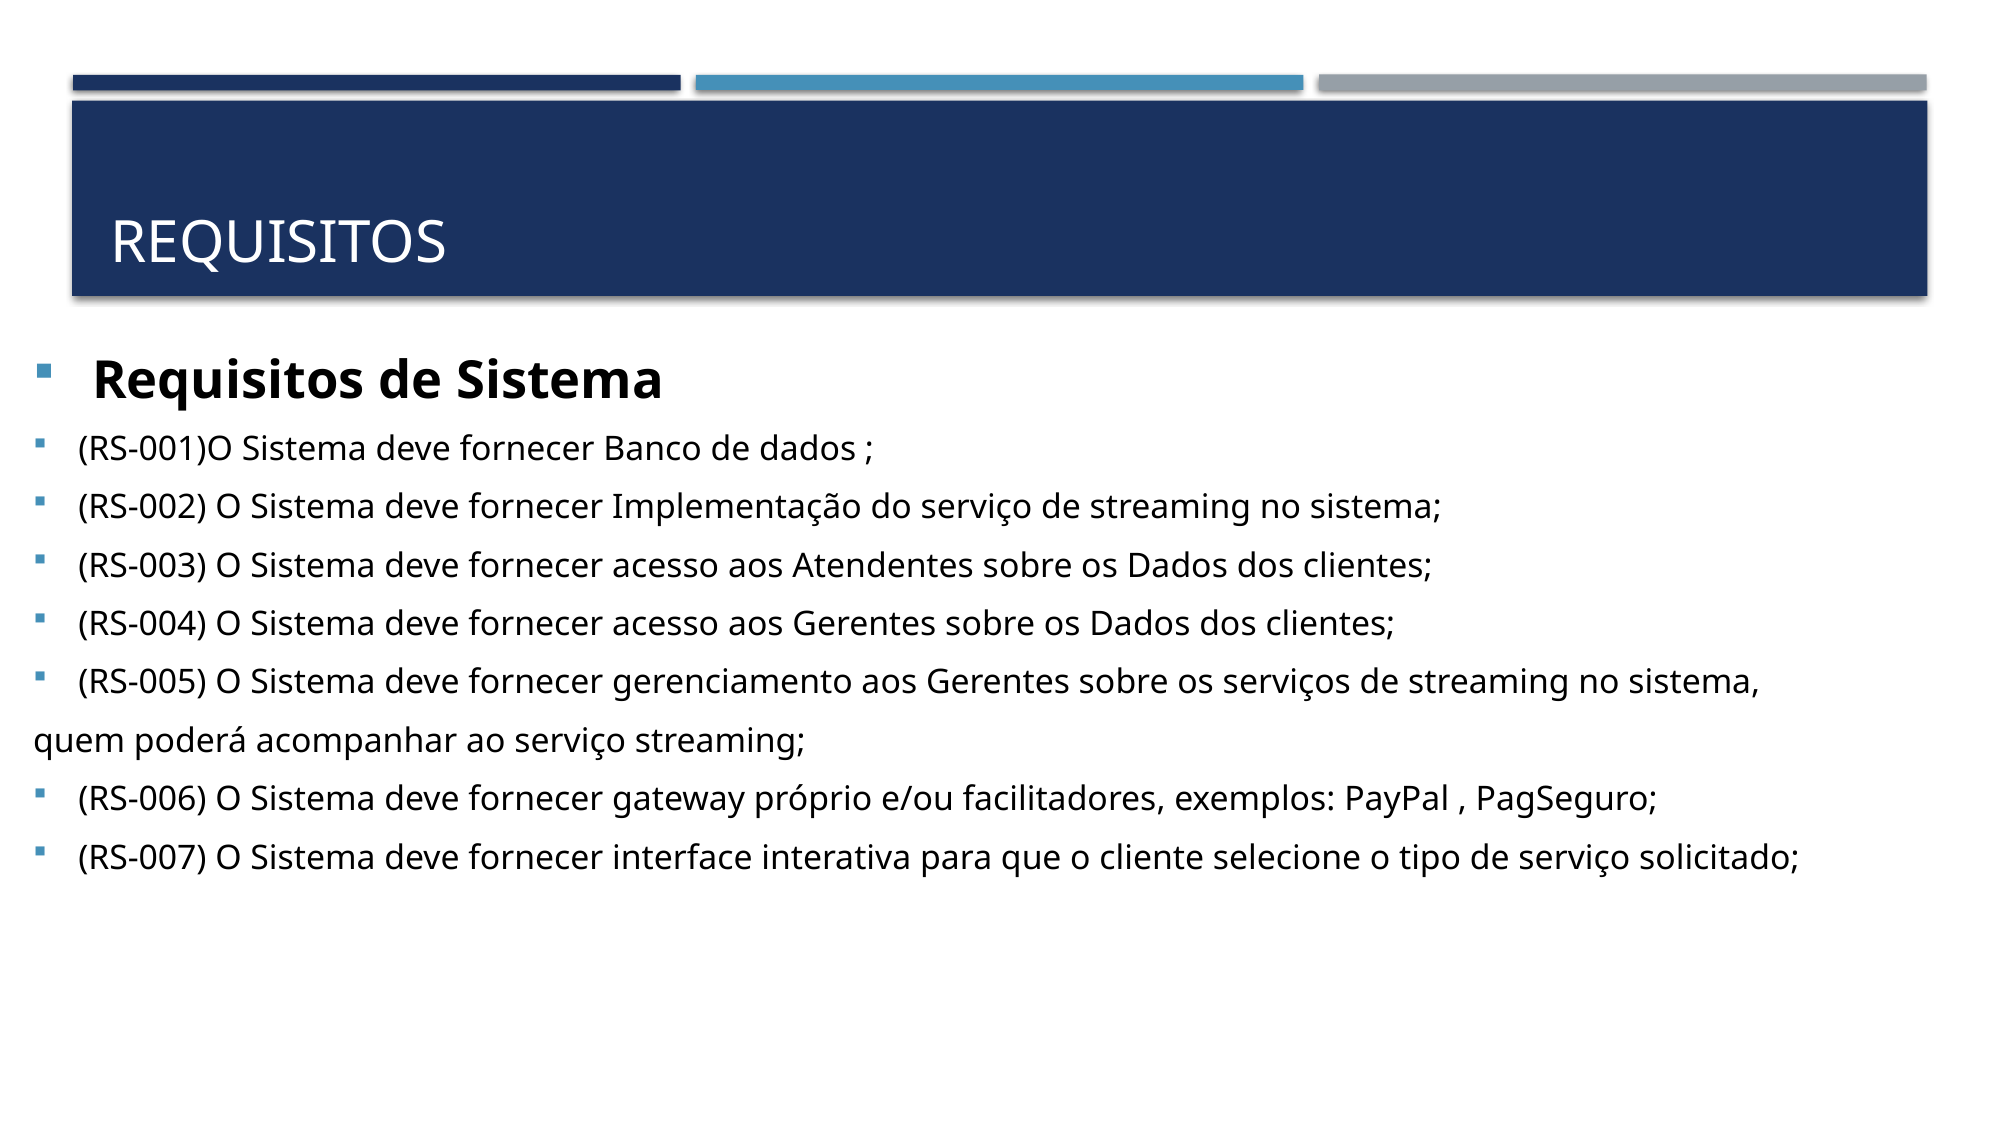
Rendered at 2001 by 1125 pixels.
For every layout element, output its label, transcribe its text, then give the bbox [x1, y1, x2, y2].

list Requisitos de Sistema (RS-001)O Sistema deve fornecer Banco de dados ; (RS-002) O Sistema deve fornecer Implementação do serviço de streaming no sistema; (RS-003) O Sistema deve fornecer acesso aos Atendentes sobre os Dados dos clientes; (RS-004) O Sistema deve fornecer acesso aos Gerentes sobre os Dados dos clientes; (RS-005) O Sistema deve fornecer gerenciamento aos Gerentes sobre os serviços de streaming no sistema, quem poderá acompanhar ao serviço streaming; (RS-006) O Sistema deve fornecer gateway próprio e/ou facilitadores, exemplos: PayPal , PagSeguro; (RS-007) O Sistema deve fornecer interface interativa para que o cliente selecione o tipo de serviço solicitado; [18, 338, 1828, 942]
title REQUISITOS [95, 115, 1905, 282]
